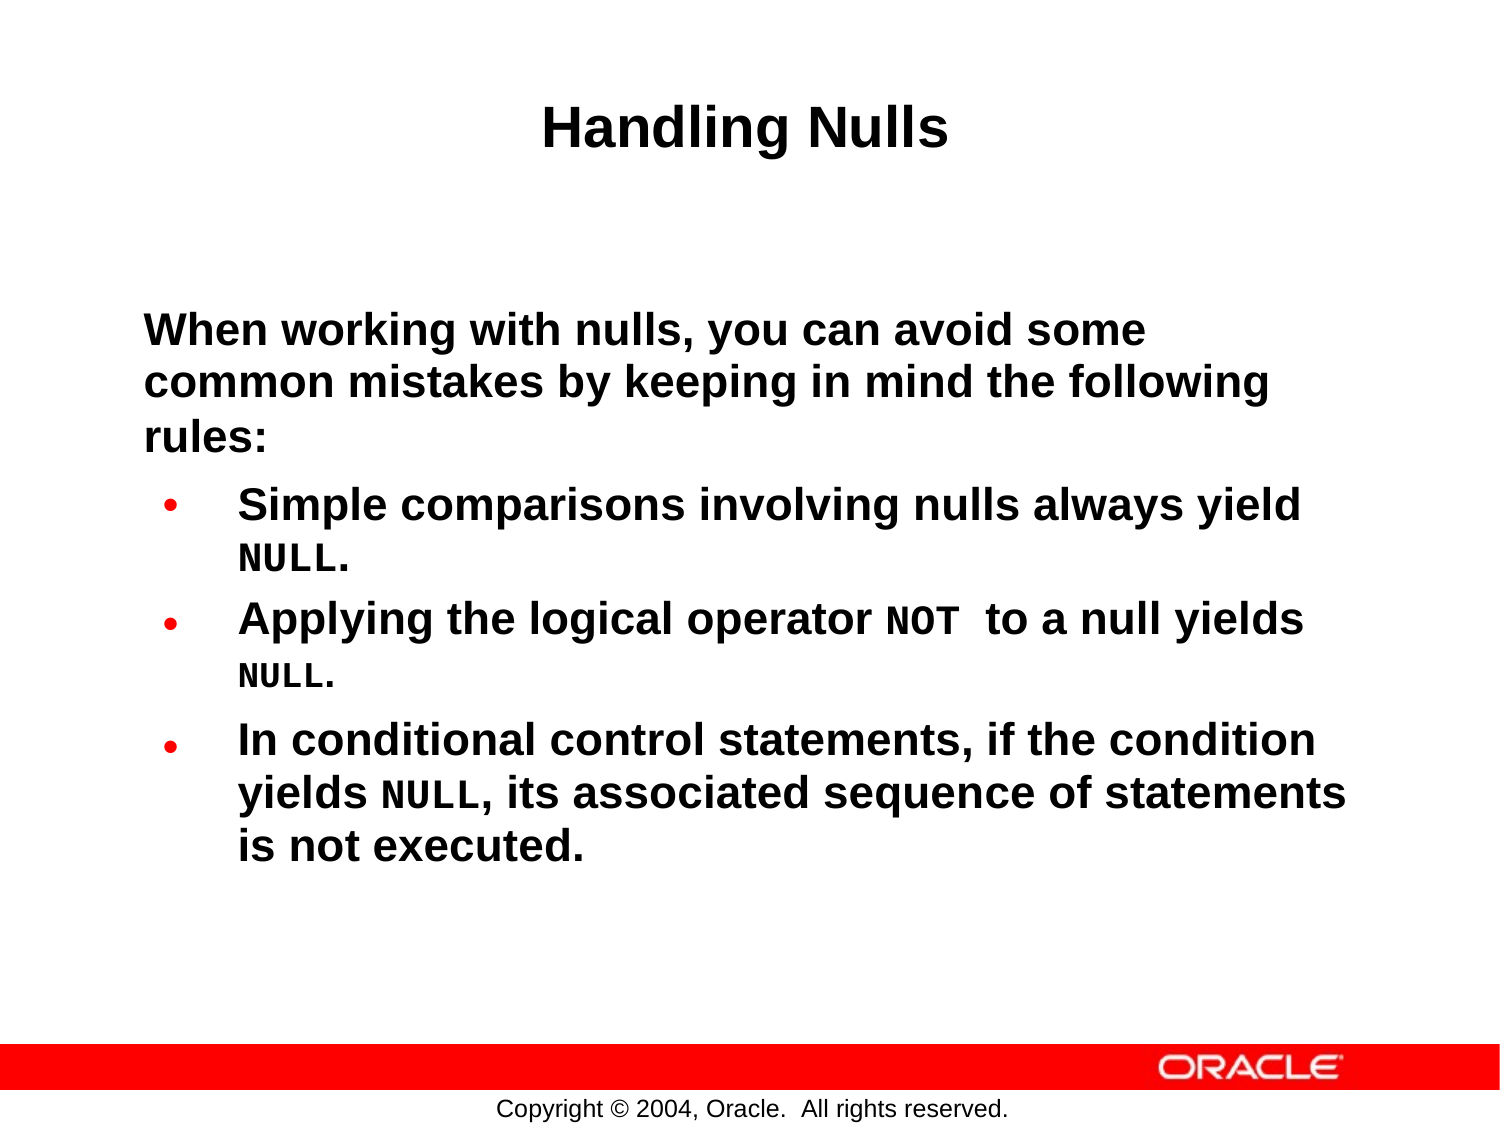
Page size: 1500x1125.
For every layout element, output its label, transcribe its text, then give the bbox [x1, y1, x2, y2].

text_box • [160, 599, 188, 650]
text_box [0, 1044, 1500, 1090]
text_box • [160, 481, 188, 531]
text_box Copyright © 2004, Oracle. All rights reserved. [494, 1094, 1012, 1124]
text_box When working with nulls, you can avoid some common mistakes by keeping in mind the following rules: [141, 305, 1278, 465]
text_box Simple comparisons involving nulls always yield NULL. Applying the logical operator NOT to a null yields NULL. In conditional control statements, if the condition yields NULL, its associated sequence of statements is not executed. [235, 481, 1355, 883]
text_box • [160, 722, 188, 773]
text_box Handling Nulls [539, 97, 961, 160]
